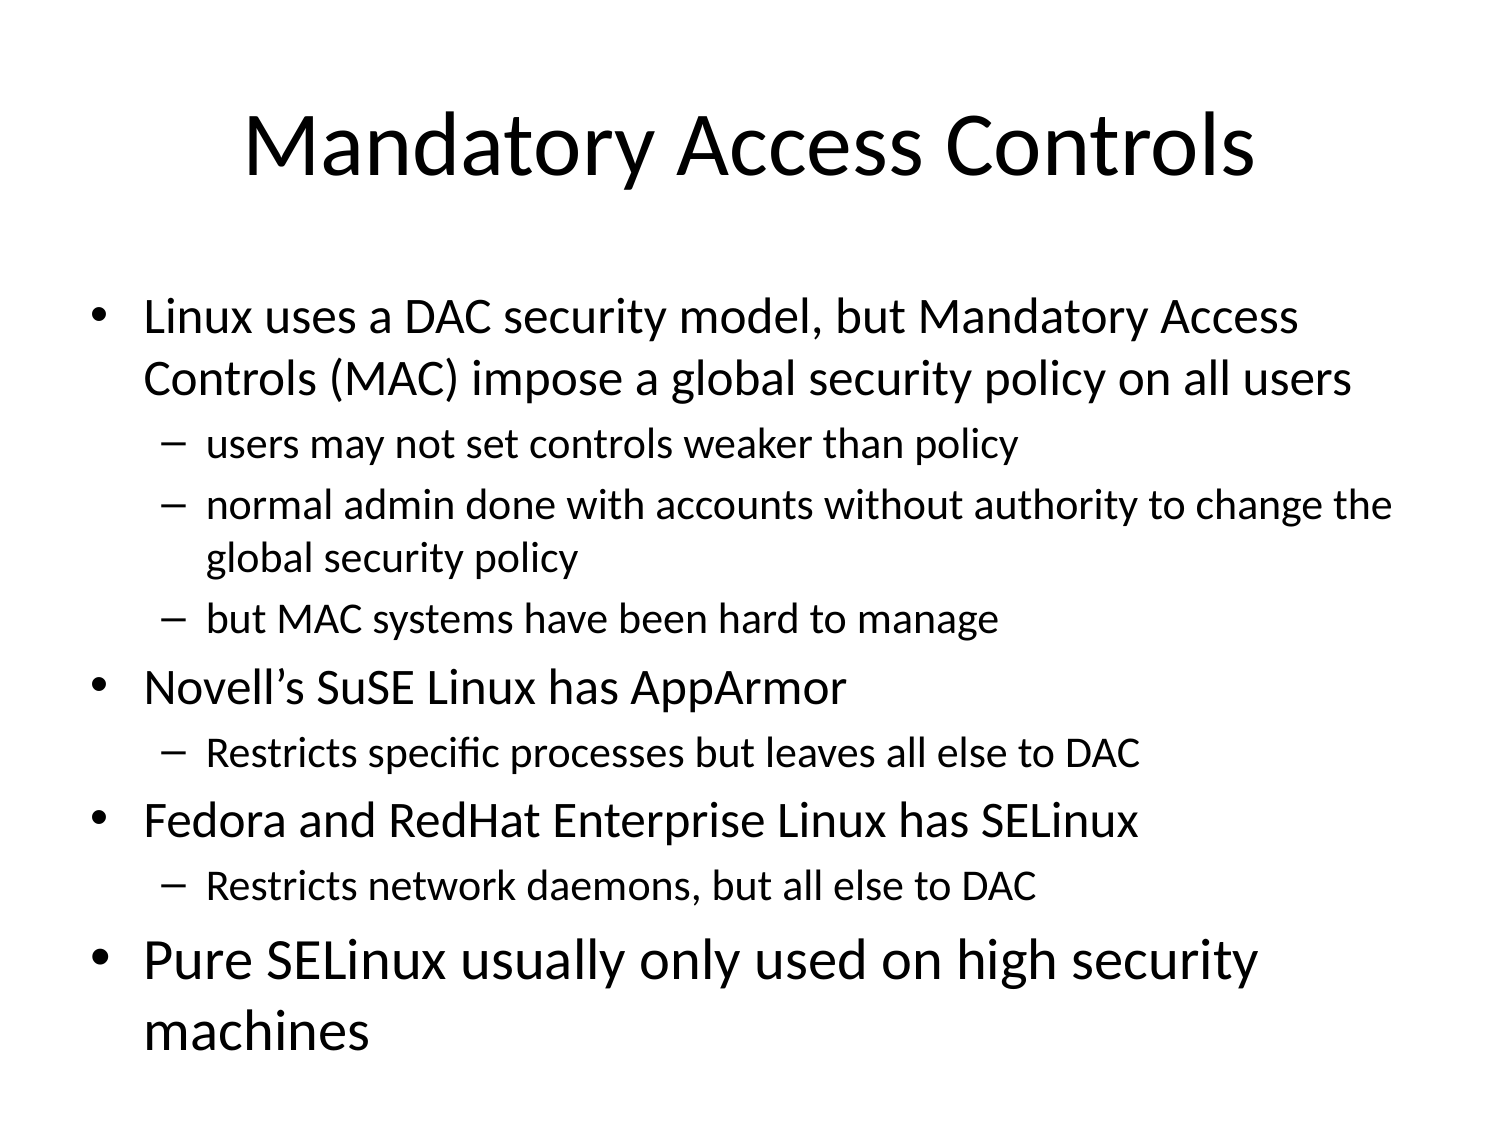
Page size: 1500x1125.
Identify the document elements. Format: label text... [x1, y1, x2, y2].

title Mandatory Access Controls [75, 45, 1425, 233]
list Linux uses a DAC security model, but Mandatory Access Controls (MAC) impose a global security policy on all users users may not set controls weaker than policy normal admin done with accounts without authority to change the global security policy but MAC systems have been hard to manage Novell’s SuSE Linux has AppArmor Restricts specific processes but leaves all else to DAC Fedora and RedHat Enterprise Linux has SELinux Restricts network daemons, but all else to DAC Pure SELinux usually only used on high security machines [75, 275, 1425, 1075]
